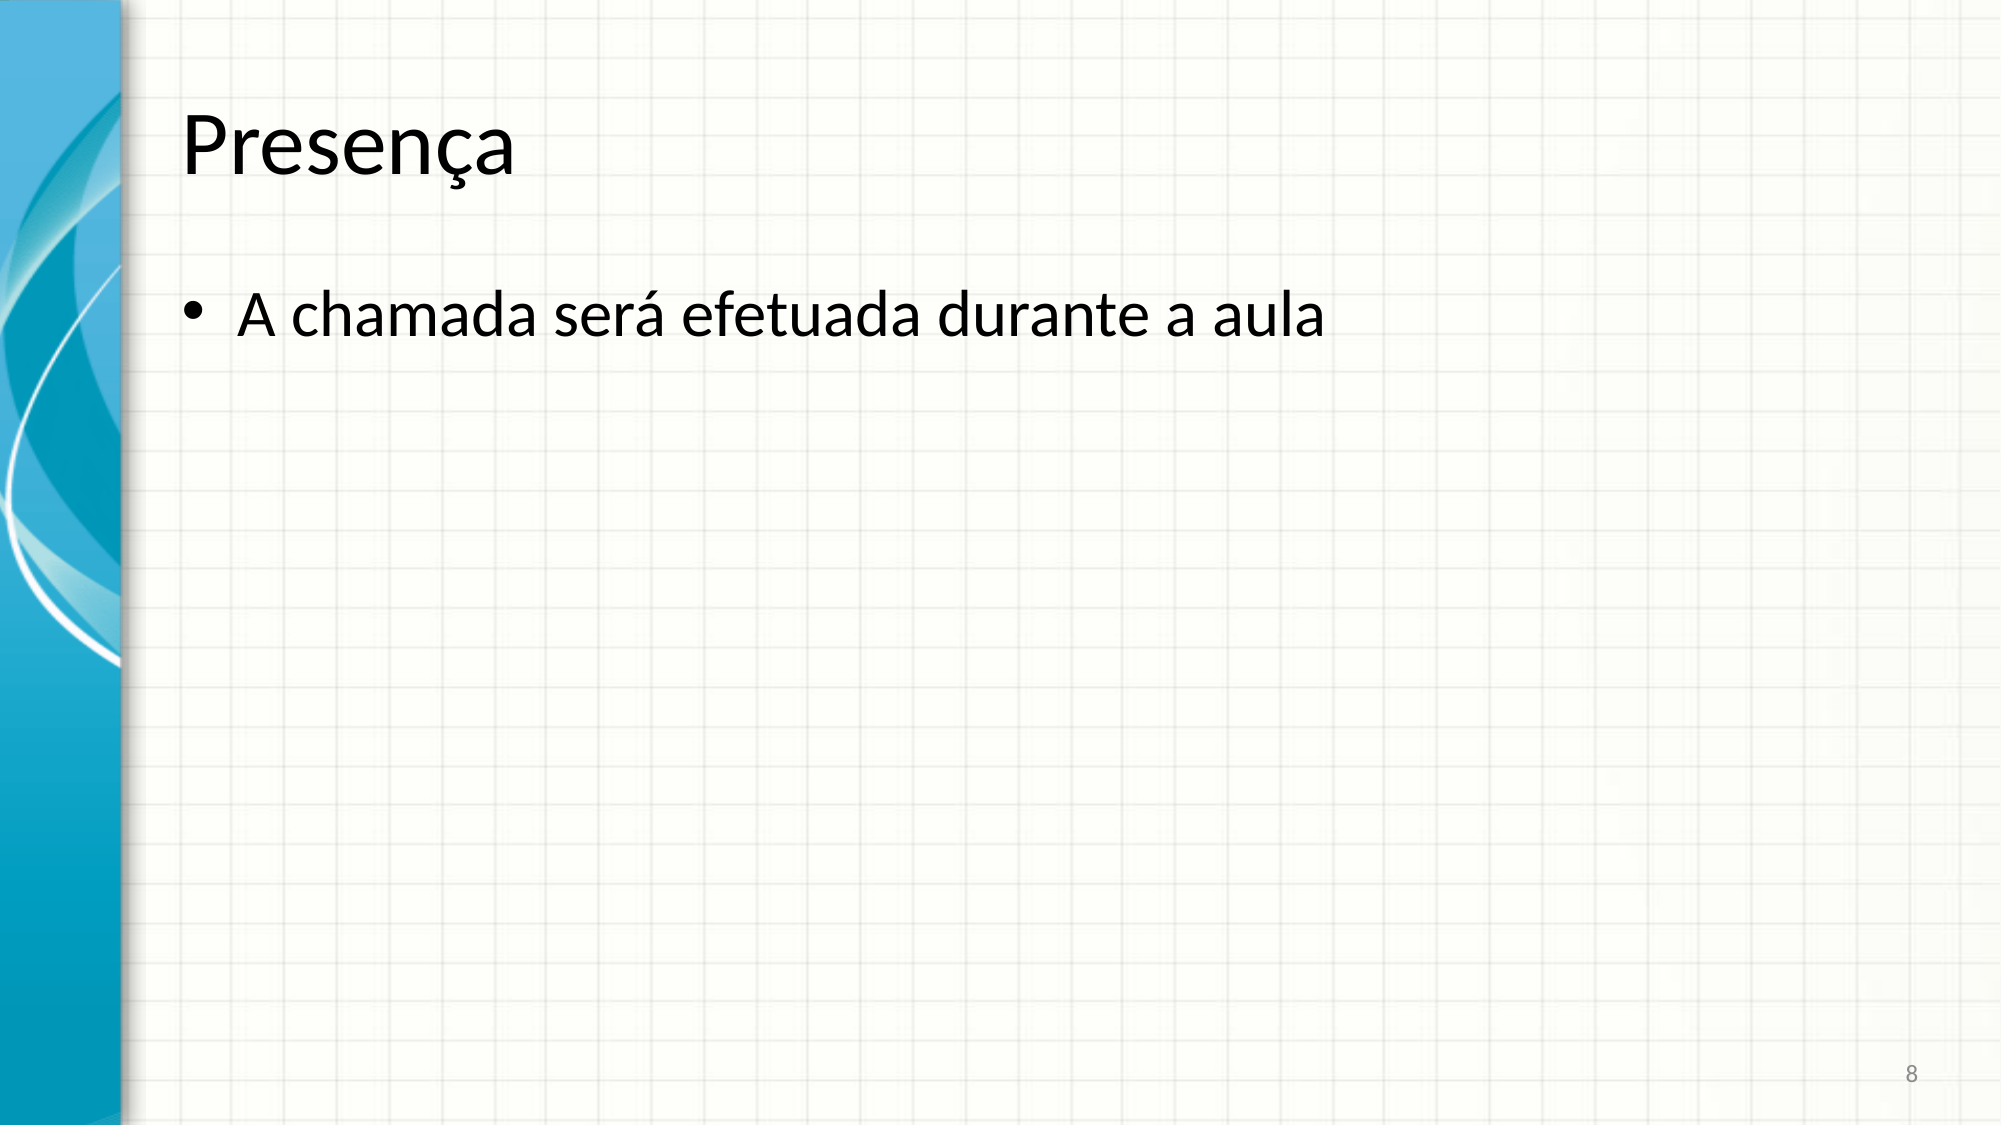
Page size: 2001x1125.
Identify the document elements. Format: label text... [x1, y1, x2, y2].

list A chamada será efetuada durante a aula [166, 261, 1934, 967]
title Presença [166, 44, 1934, 232]
slide_number 8 [1466, 1042, 1934, 1103]
picture [0, 0, 2001, 1125]
